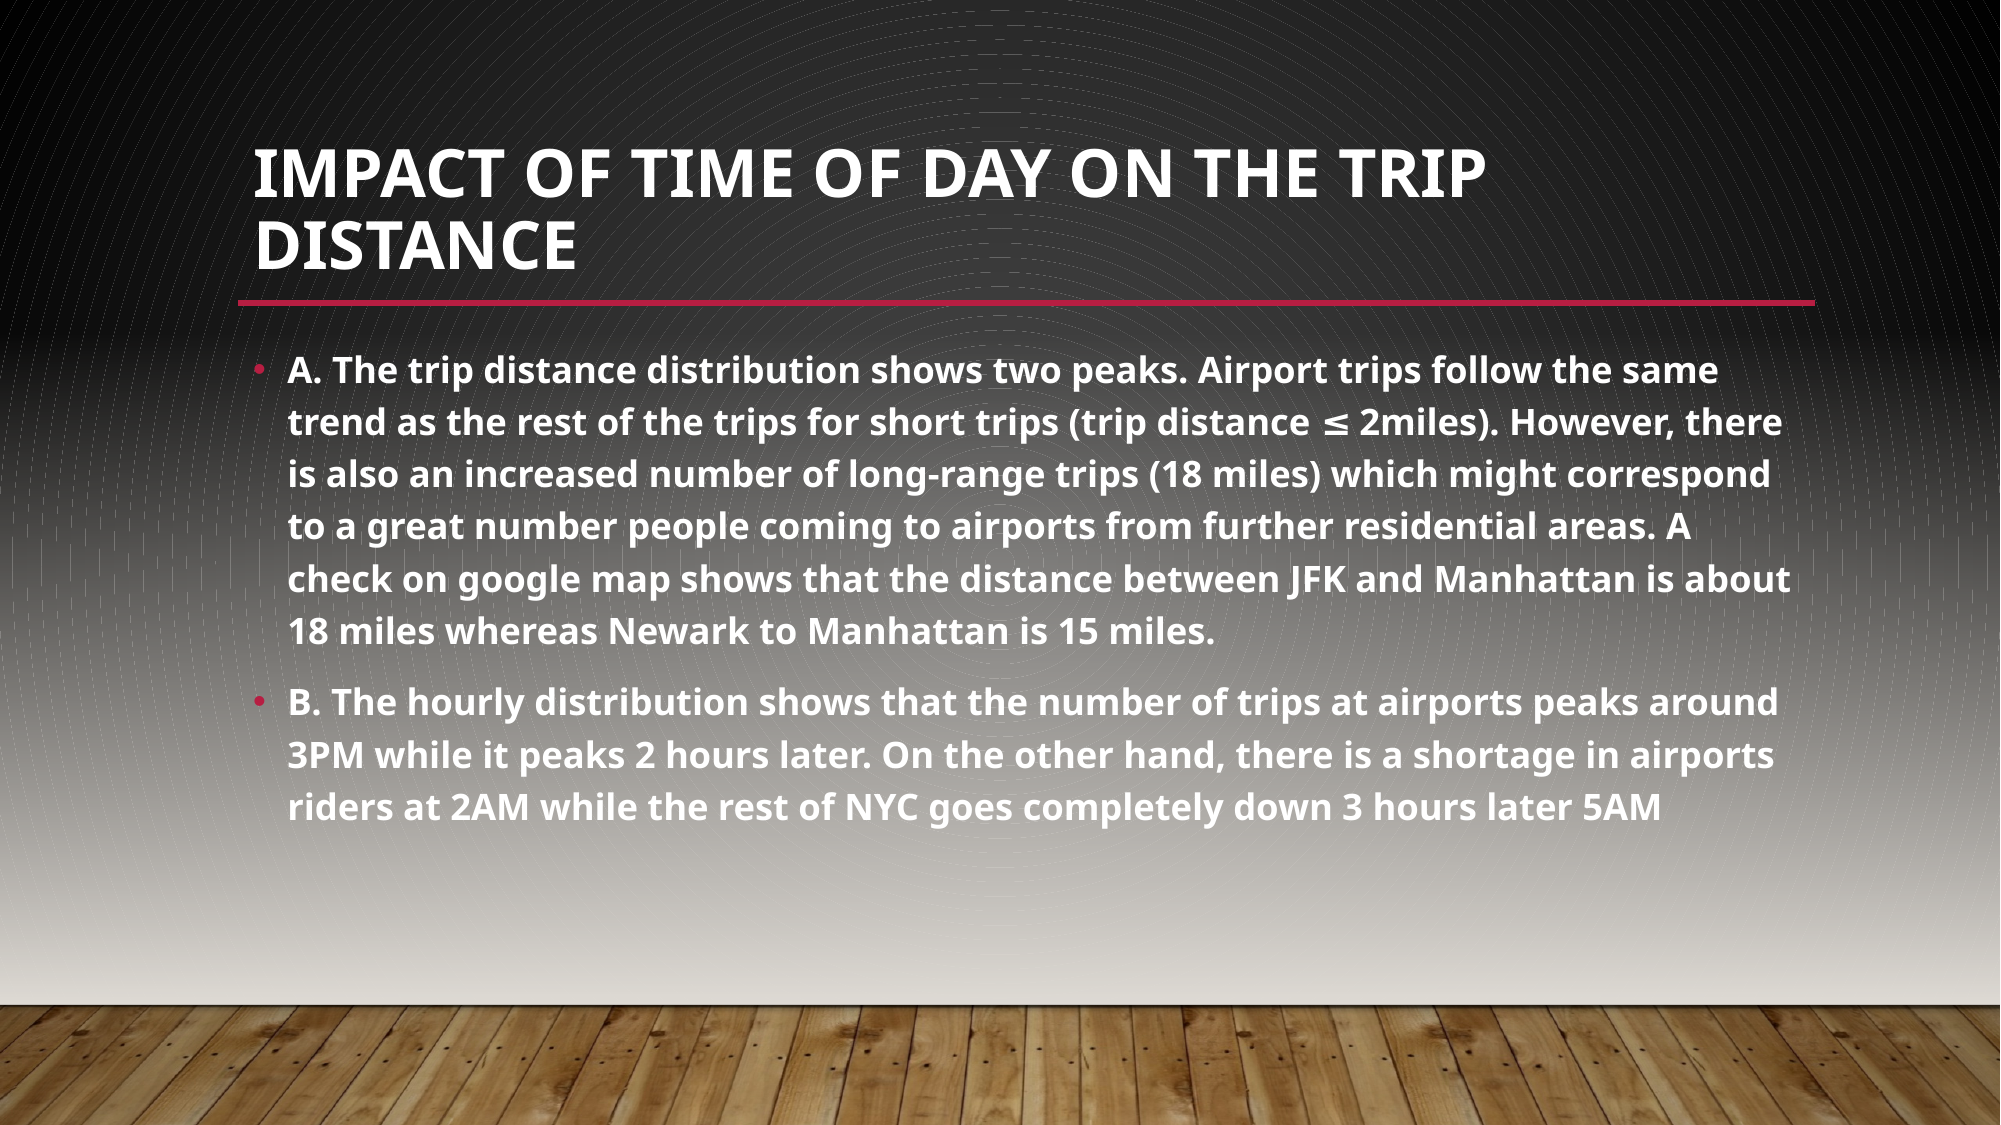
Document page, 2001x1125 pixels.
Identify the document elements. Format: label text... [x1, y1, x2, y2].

title Impact of time of day on the trip distance [238, 131, 1814, 305]
picture [0, 1005, 2000, 1125]
list A. The trip distance distribution shows two peaks. Airport trips follow the same trend as the rest of the trips for short trips (trip distance ≤ 2miles). However, there is also an increased number of long-range trips (18 miles) which might correspond to a great number people coming to airports from further residential areas. A check on google map shows that the distance between JFK and Manhattan is about 18 miles whereas Newark to Manhattan is 15 miles. B. The hourly distribution shows that the number of trips at airports peaks around 3PM while it peaks 2 hours later. On the other hand, there is a shortage in airports riders at 2AM while the rest of NYC goes completely down 3 hours later 5AM [238, 330, 1814, 897]
